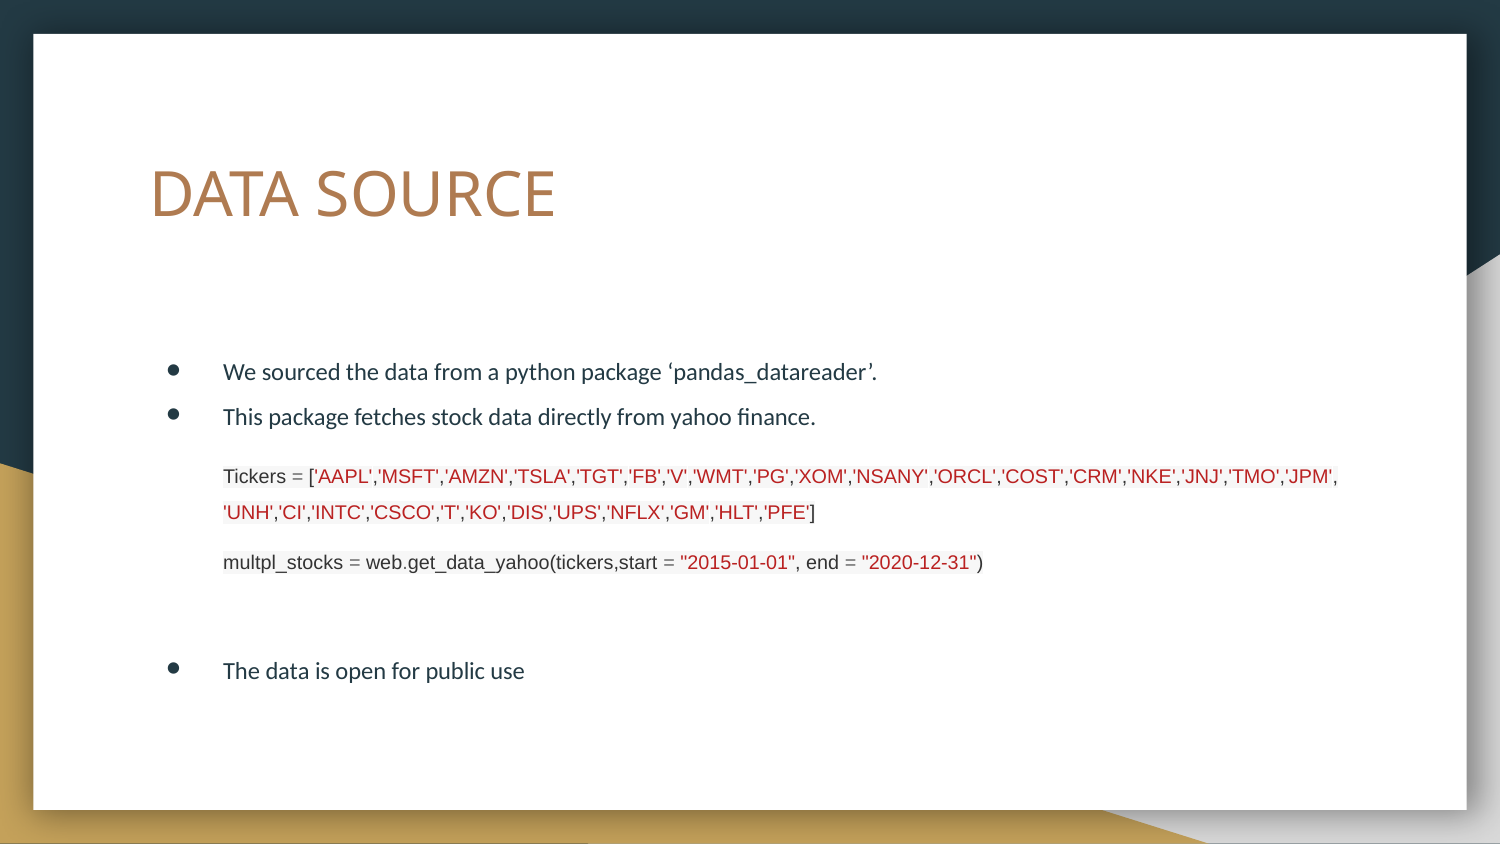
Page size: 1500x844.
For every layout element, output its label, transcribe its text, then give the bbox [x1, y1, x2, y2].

title DATA SOURCE [134, 138, 1366, 296]
list We sourced the data from a python package ‘pandas_datareader’. This package fetches stock data directly from yahoo finance. Tickers = ['AAPL','MSFT','AMZN','TSLA','TGT','FB','V','WMT','PG','XOM','NSANY','ORCL','COST','CRM','NKE','JNJ','TMO','JPM', 'UNH','CI','INTC','CSCO','T','KO','DIS','UPS','NFLX','GM','HLT','PFE'] multpl_stocks = web.get_data_yahoo(tickers,start = "2015-01-01", end = "2020-12-31") The data is open for public use [134, 326, 1366, 729]
